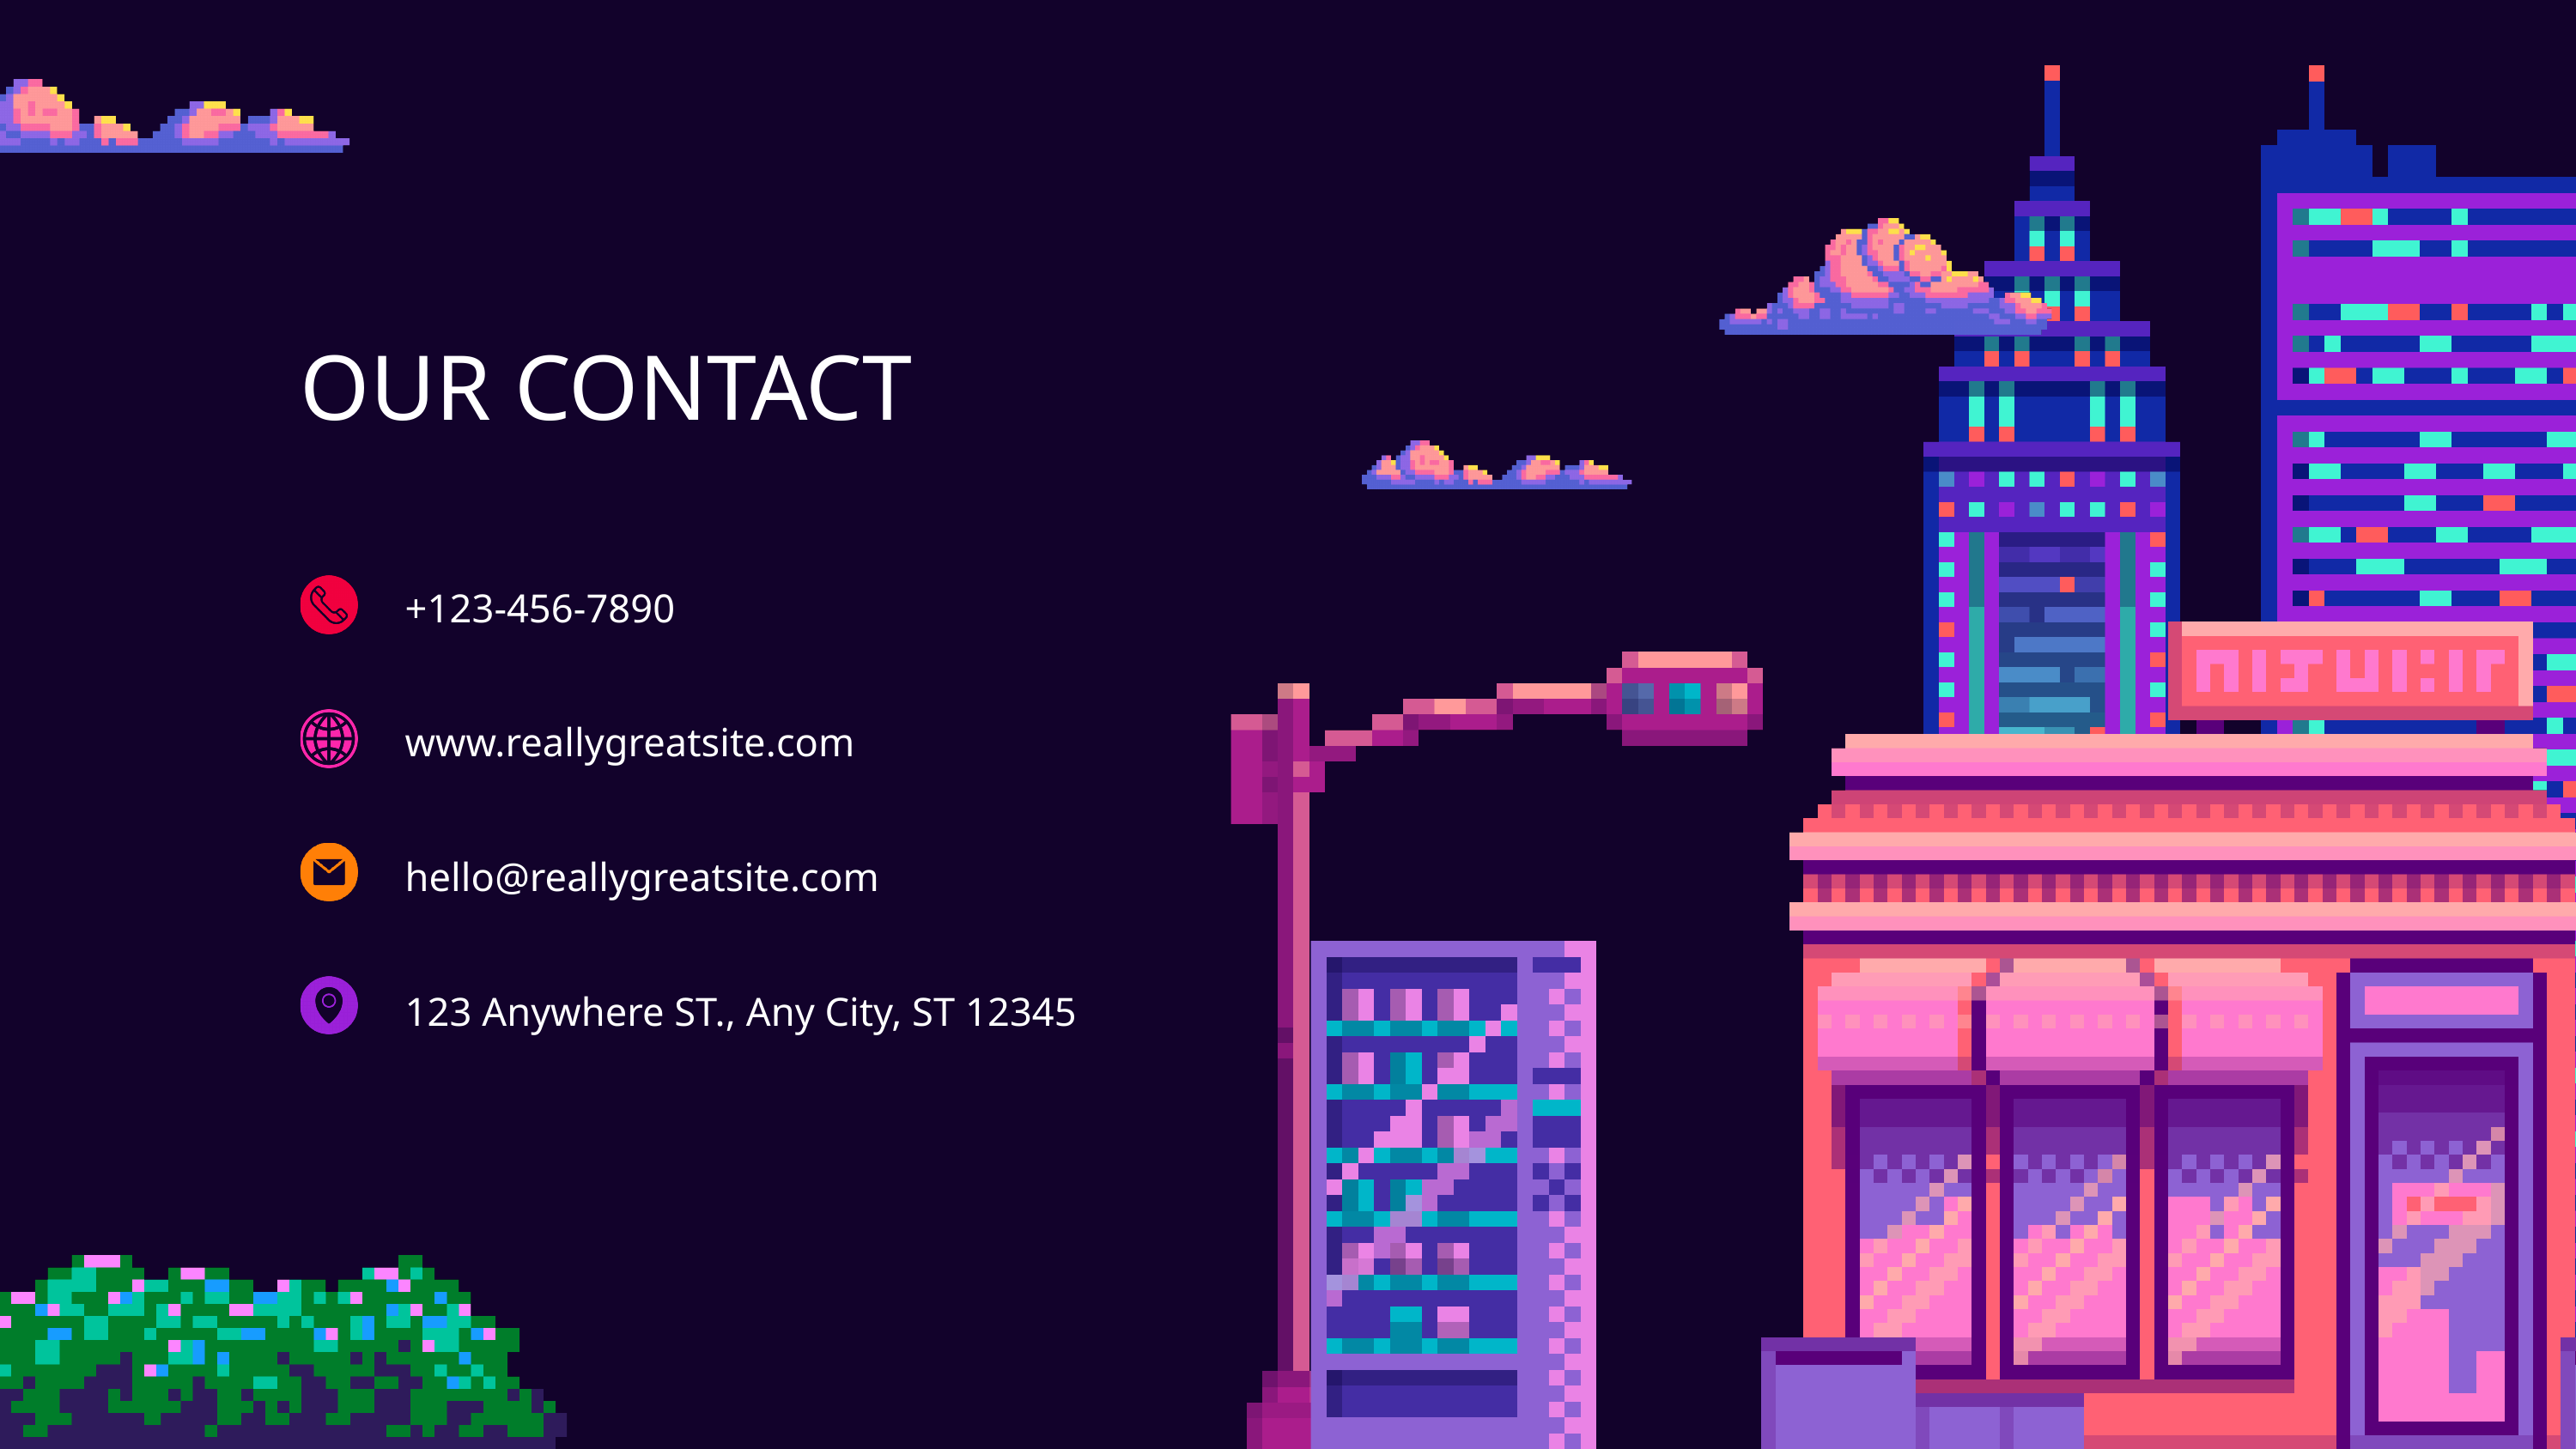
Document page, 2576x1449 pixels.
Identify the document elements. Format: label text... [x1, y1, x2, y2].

text_box [300, 976, 359, 1034]
text_box www.reallygreatsite.com [404, 710, 980, 765]
text_box +123-456-7890 [404, 576, 980, 631]
text_box [1310, 941, 1596, 1449]
text_box [0, 1255, 568, 1449]
text_box OUR CONTACT [300, 312, 1153, 439]
text_box [1761, 621, 2576, 1449]
text_box [2261, 65, 2576, 621]
text_box [1719, 218, 2052, 335]
text_box [0, 79, 350, 153]
text_box [1362, 440, 1632, 489]
text_box [1230, 652, 1761, 1449]
text_box [300, 843, 359, 901]
text_box [300, 575, 359, 634]
text_box hello@reallygreatsite.com [404, 844, 980, 900]
text_box 123 Anywhere ST., Any City, ST 12345 [404, 979, 1184, 1034]
text_box [300, 709, 359, 768]
text_box [1923, 65, 2180, 621]
